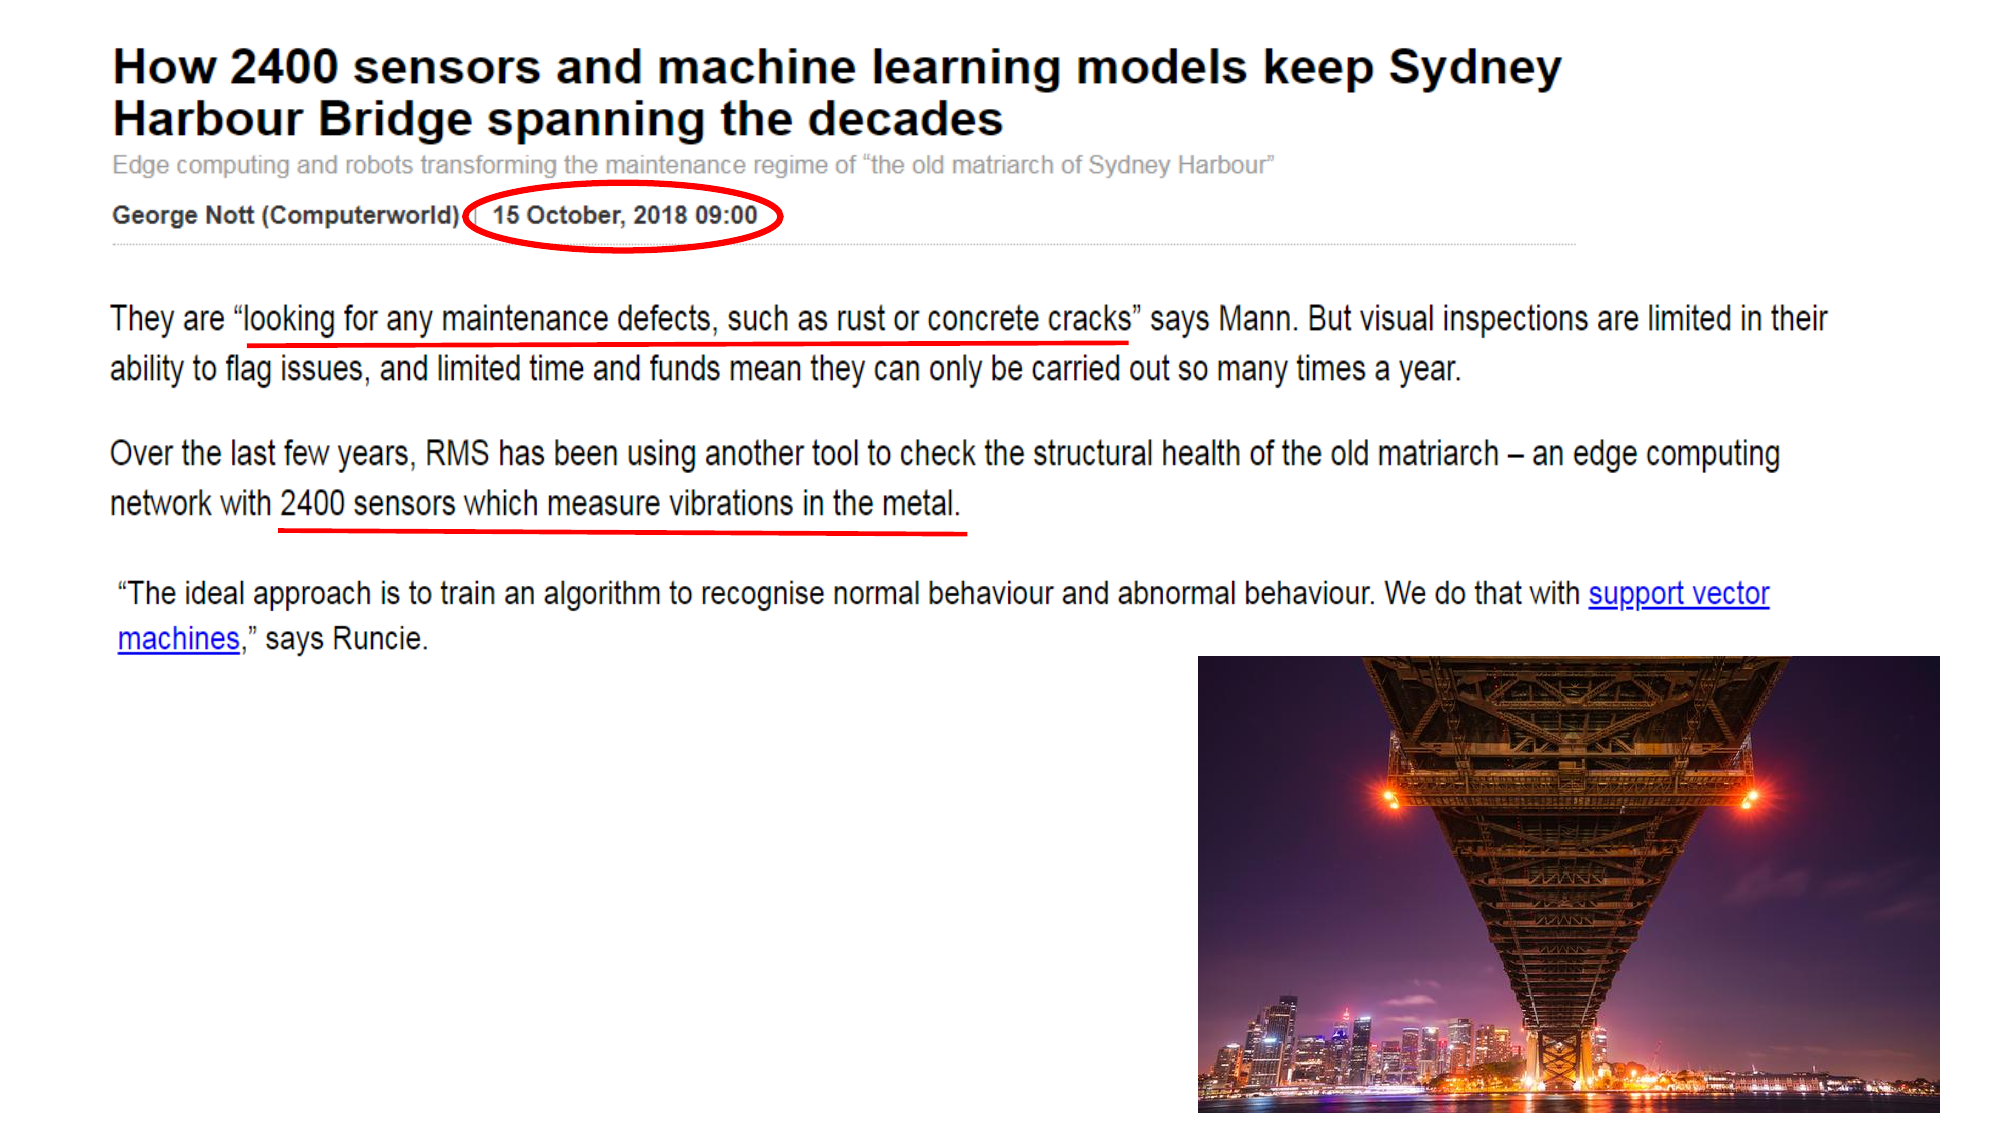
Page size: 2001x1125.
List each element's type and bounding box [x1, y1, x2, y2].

text_box [278, 530, 968, 535]
picture [85, 260, 1850, 551]
text_box [246, 342, 1129, 346]
picture [92, 555, 1940, 1113]
picture [100, 14, 1577, 259]
